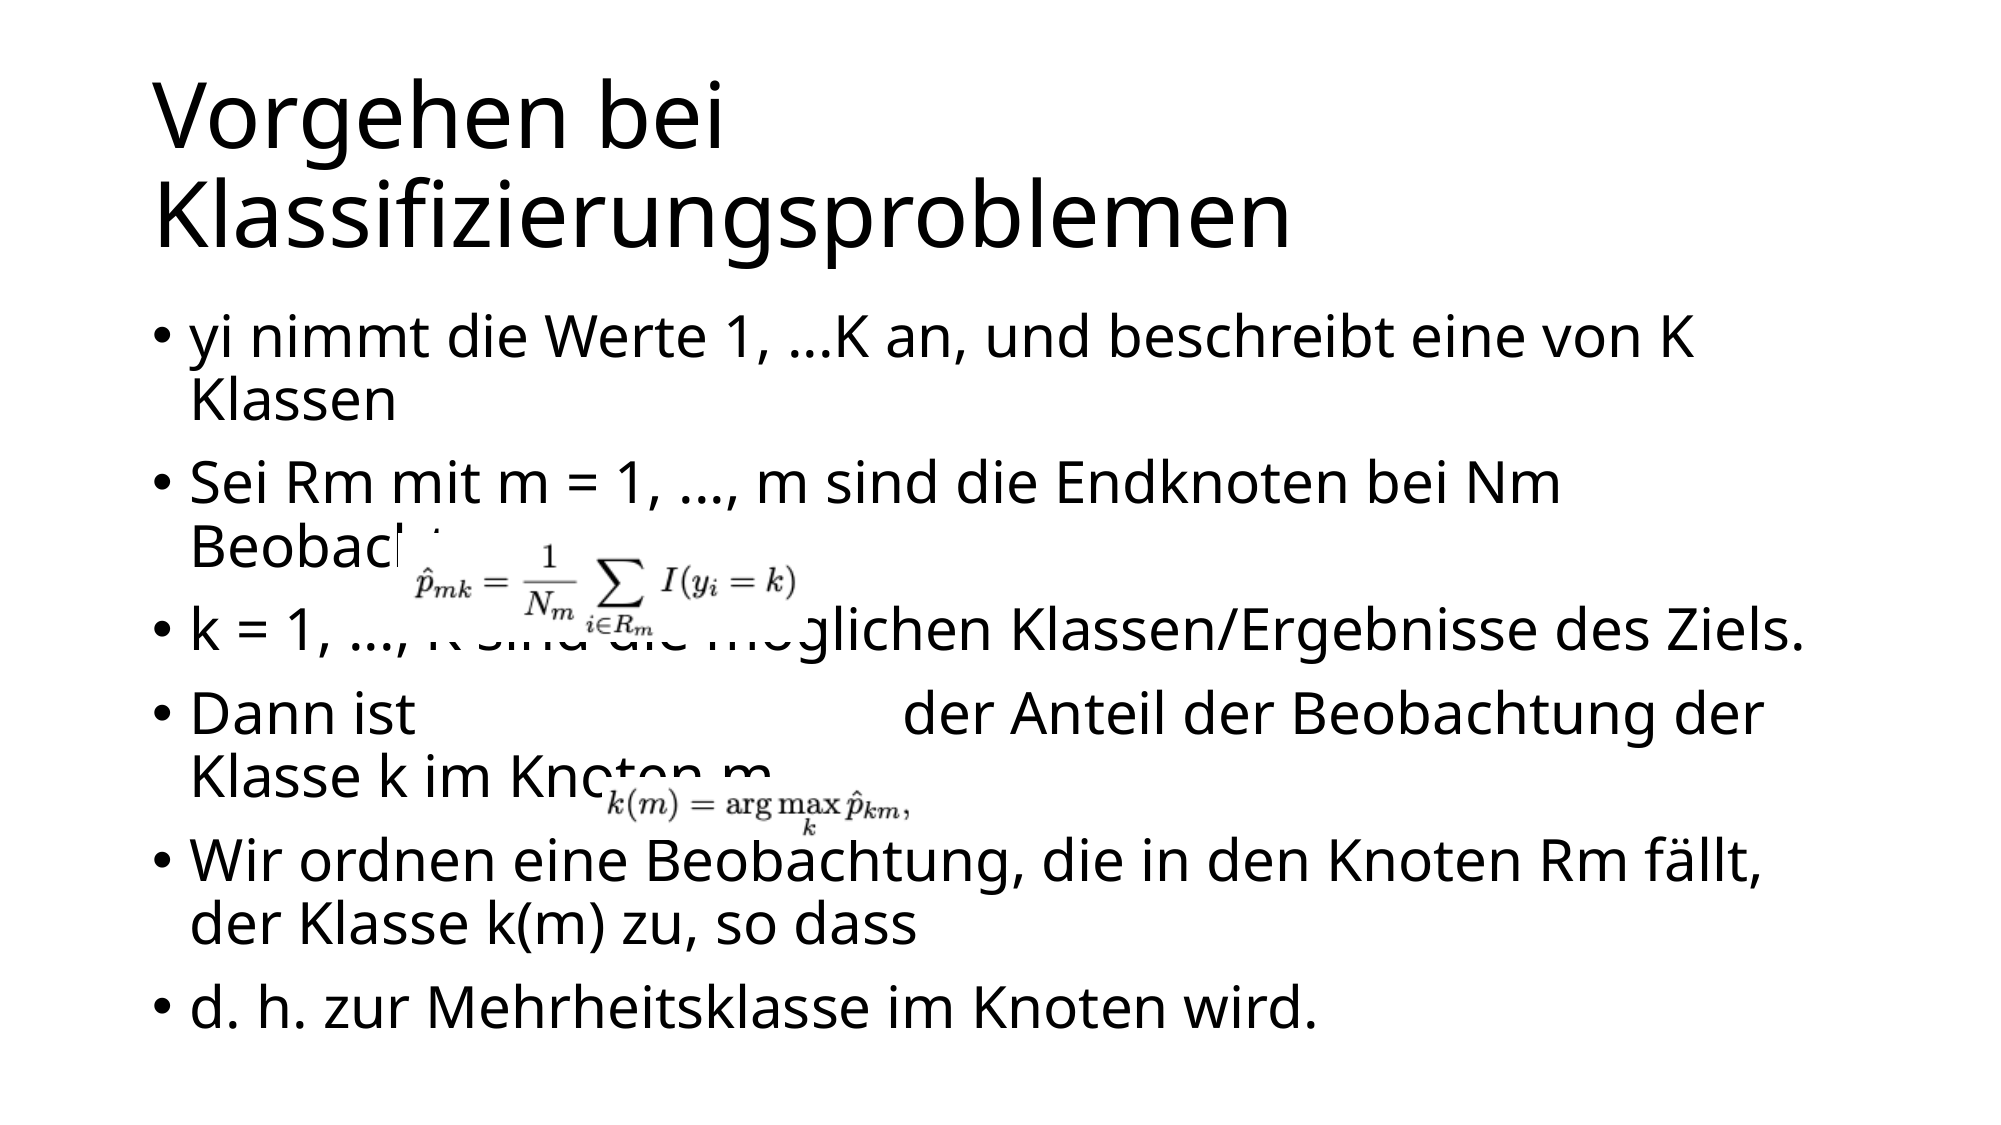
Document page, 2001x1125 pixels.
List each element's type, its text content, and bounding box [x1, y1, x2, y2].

picture [602, 777, 923, 840]
title Vorgehen bei Klassifizierungsproblemen [137, 59, 1863, 278]
list yi nimmt die Werte 1, ...K an, und beschreibt eine von K Klassen Sei Rm mit m = 1, ..., m sind die Endknoten bei Nm Beobachtungen; k = 1, ..., K sind die möglichen Klassen/Ergebnisse des Ziels. Dann ist der Anteil der Beobachtung der Klasse k im Knoten m. Wir ordnen eine Beobachtung, die in den Knoten Rm fällt, der Klasse k(m) zu, so dass d. h. zur Mehrheitsklasse im Knoten wird. [137, 299, 1863, 1014]
picture [398, 533, 808, 642]
